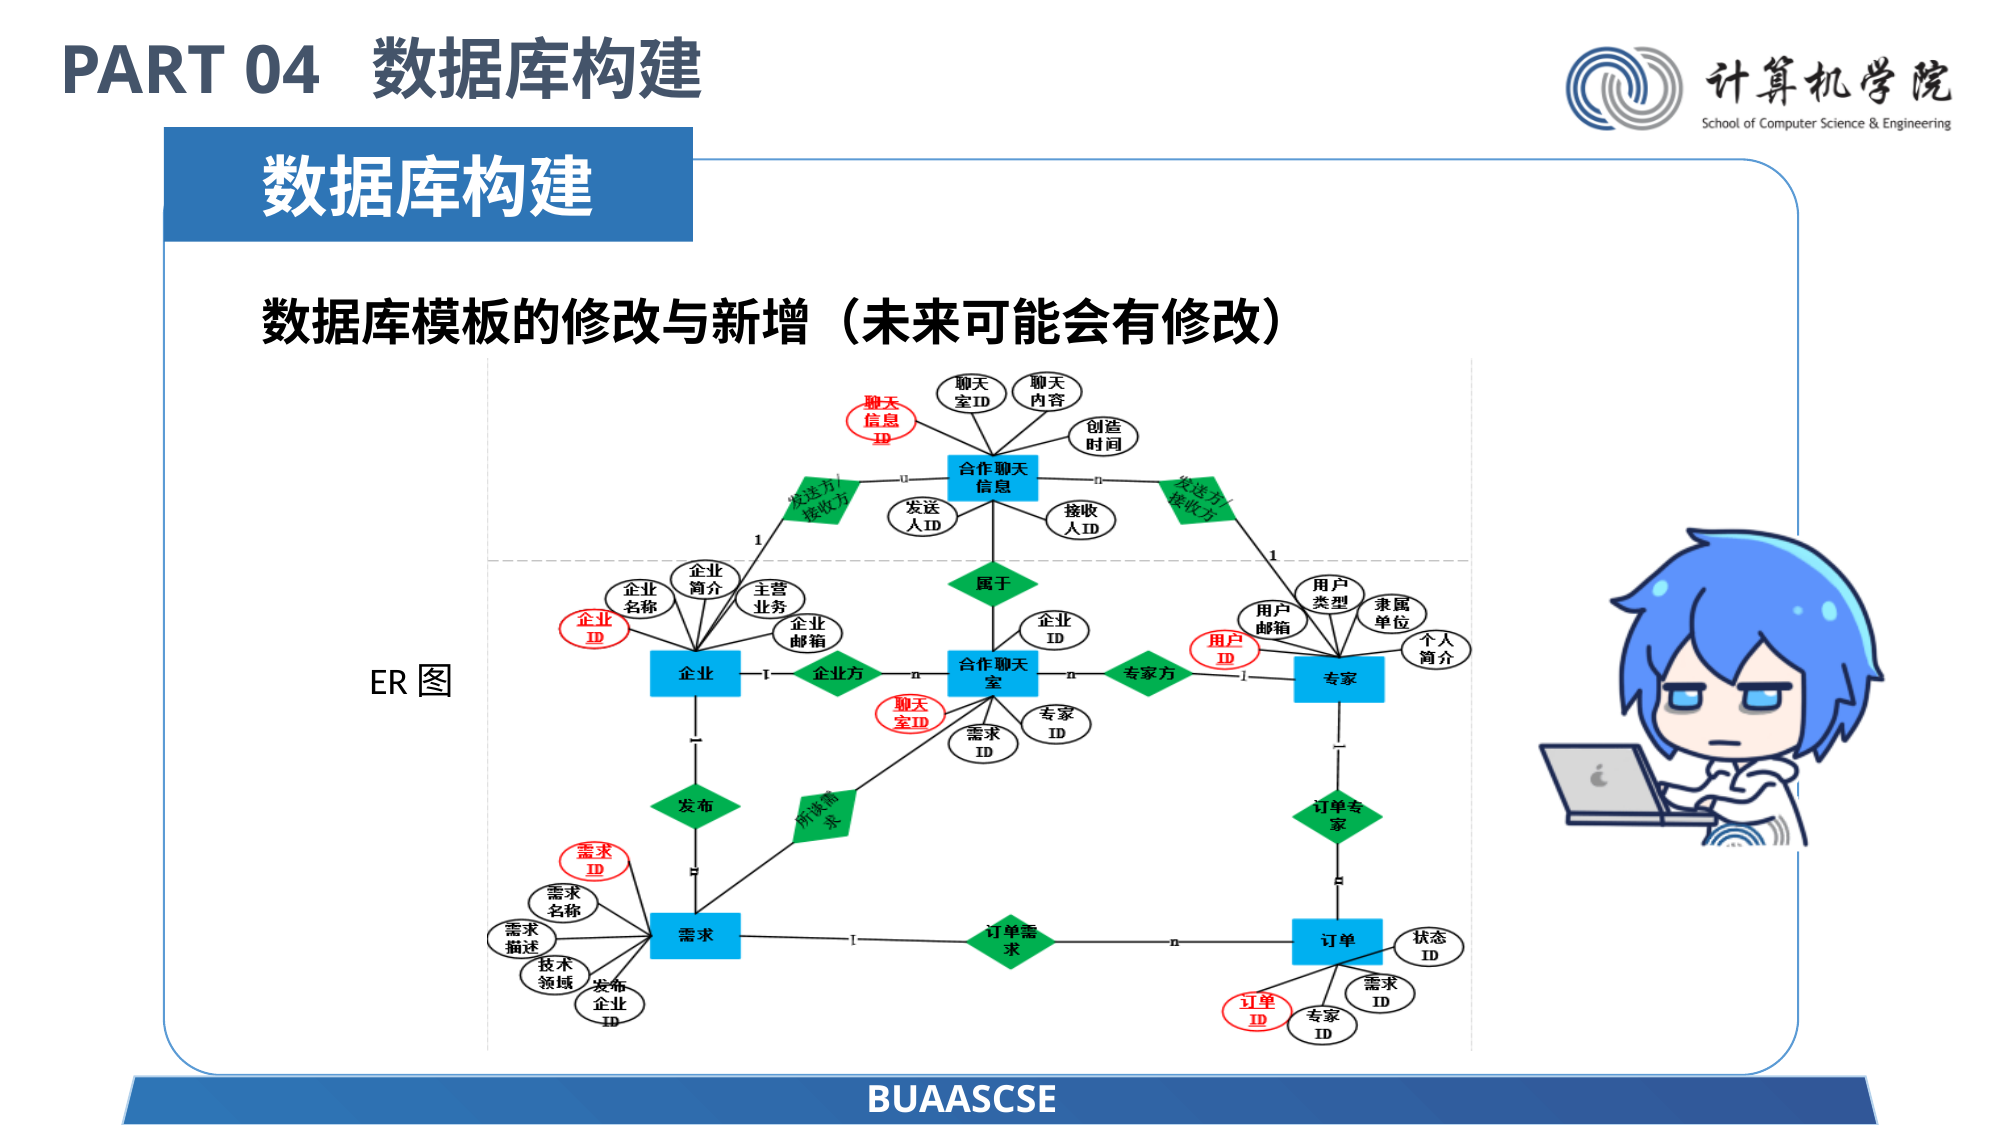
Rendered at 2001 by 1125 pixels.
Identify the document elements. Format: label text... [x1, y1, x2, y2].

text_box BUAASCSE [851, 1075, 1149, 1125]
text_box PART 04 数据库构建 [44, 19, 822, 115]
text_box [1149, 1075, 1879, 1125]
text_box [121, 1075, 851, 1125]
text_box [163, 127, 1799, 1075]
picture [487, 358, 1475, 1051]
picture [1525, 496, 1892, 864]
picture [1556, 39, 1963, 140]
